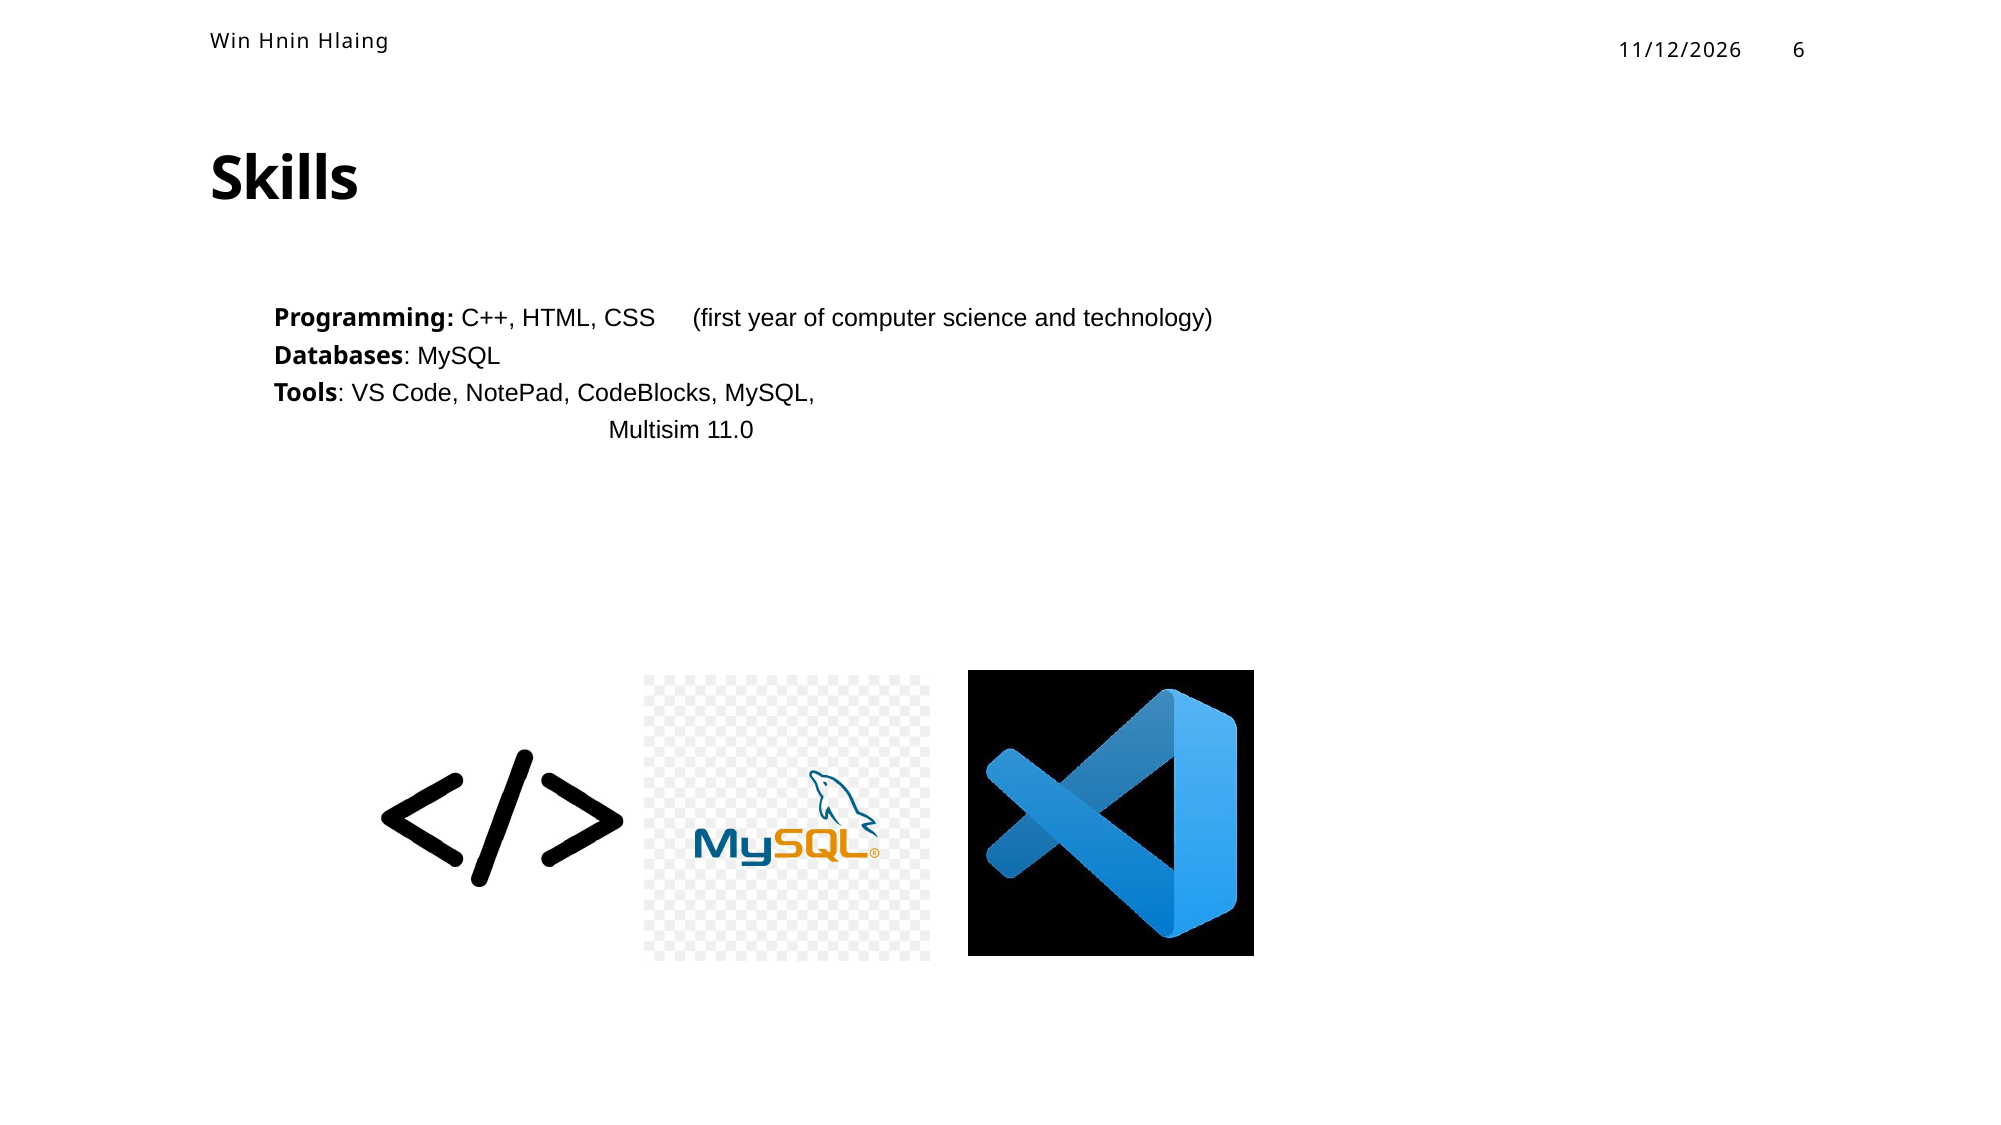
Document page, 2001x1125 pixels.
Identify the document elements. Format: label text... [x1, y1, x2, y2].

picture [968, 669, 1255, 956]
slide_number 6 [1741, 0, 1805, 102]
picture [358, 675, 930, 962]
list Programming: C++, HTML, CSS Databases: MySQL Tools: VS Code, NotePad, CodeBlocks, MySQL, Multisim 11.0 [258, 286, 677, 530]
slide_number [1586, 0, 1741, 102]
title Skills [195, 139, 1805, 221]
list (first year of computer science and technology) [677, 286, 1323, 530]
footer Win Hnin Hlaing [195, 2, 1496, 105]
